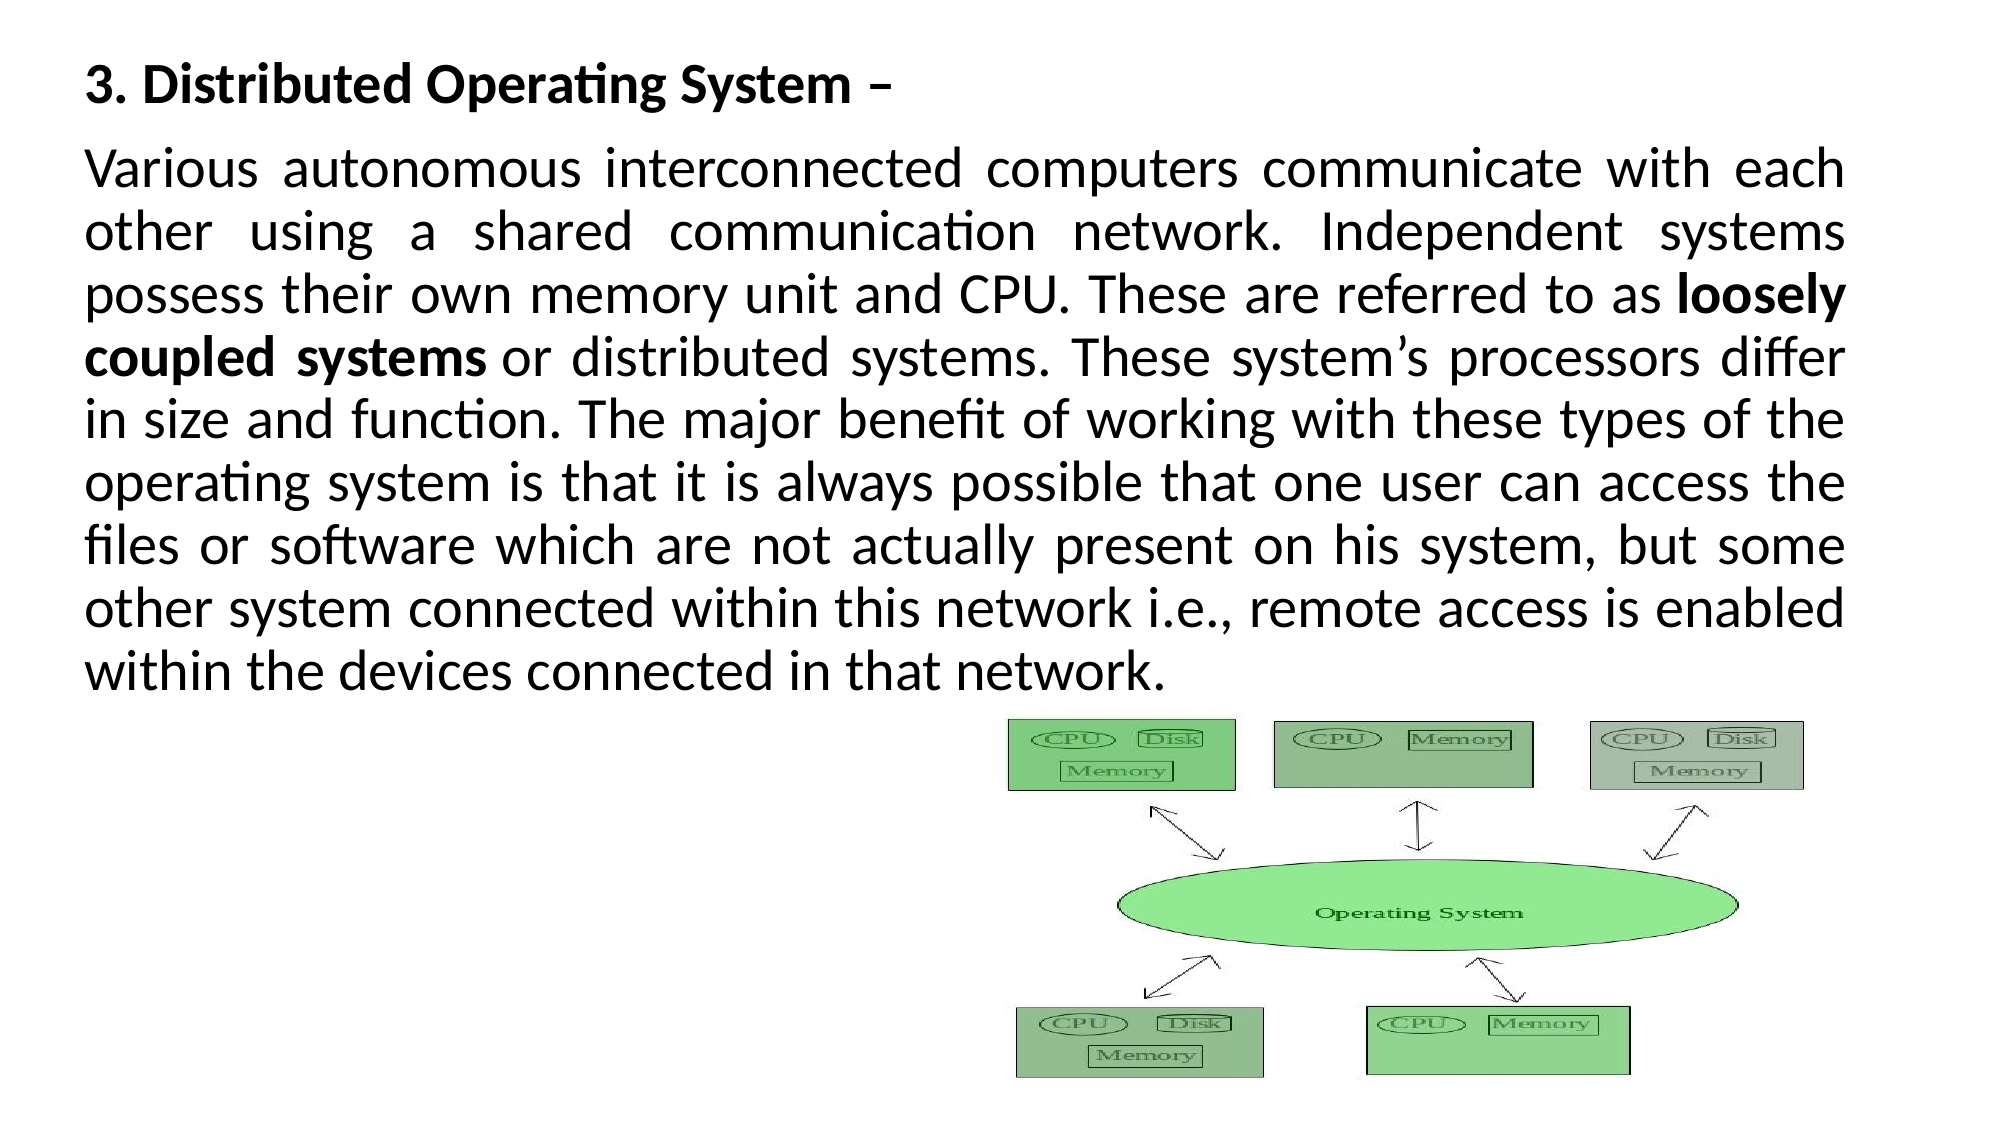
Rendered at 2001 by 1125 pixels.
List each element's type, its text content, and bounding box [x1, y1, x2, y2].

picture [902, 706, 1872, 1100]
list 3. Distributed Operating System – Various autonomous interconnected computers communicate with each other using a shared communication network. Independent systems possess their own memory unit and CPU. These are referred to as loosely coupled systems or distributed systems. These system’s processors differ in size and function. The major benefit of working with these types of the operating system is that it is always possible that one user can access the files or software which are not actually present on his system, but some other system connected within this network i.e., remote access is enabled within the devices connected in that network. [69, 46, 1863, 1074]
